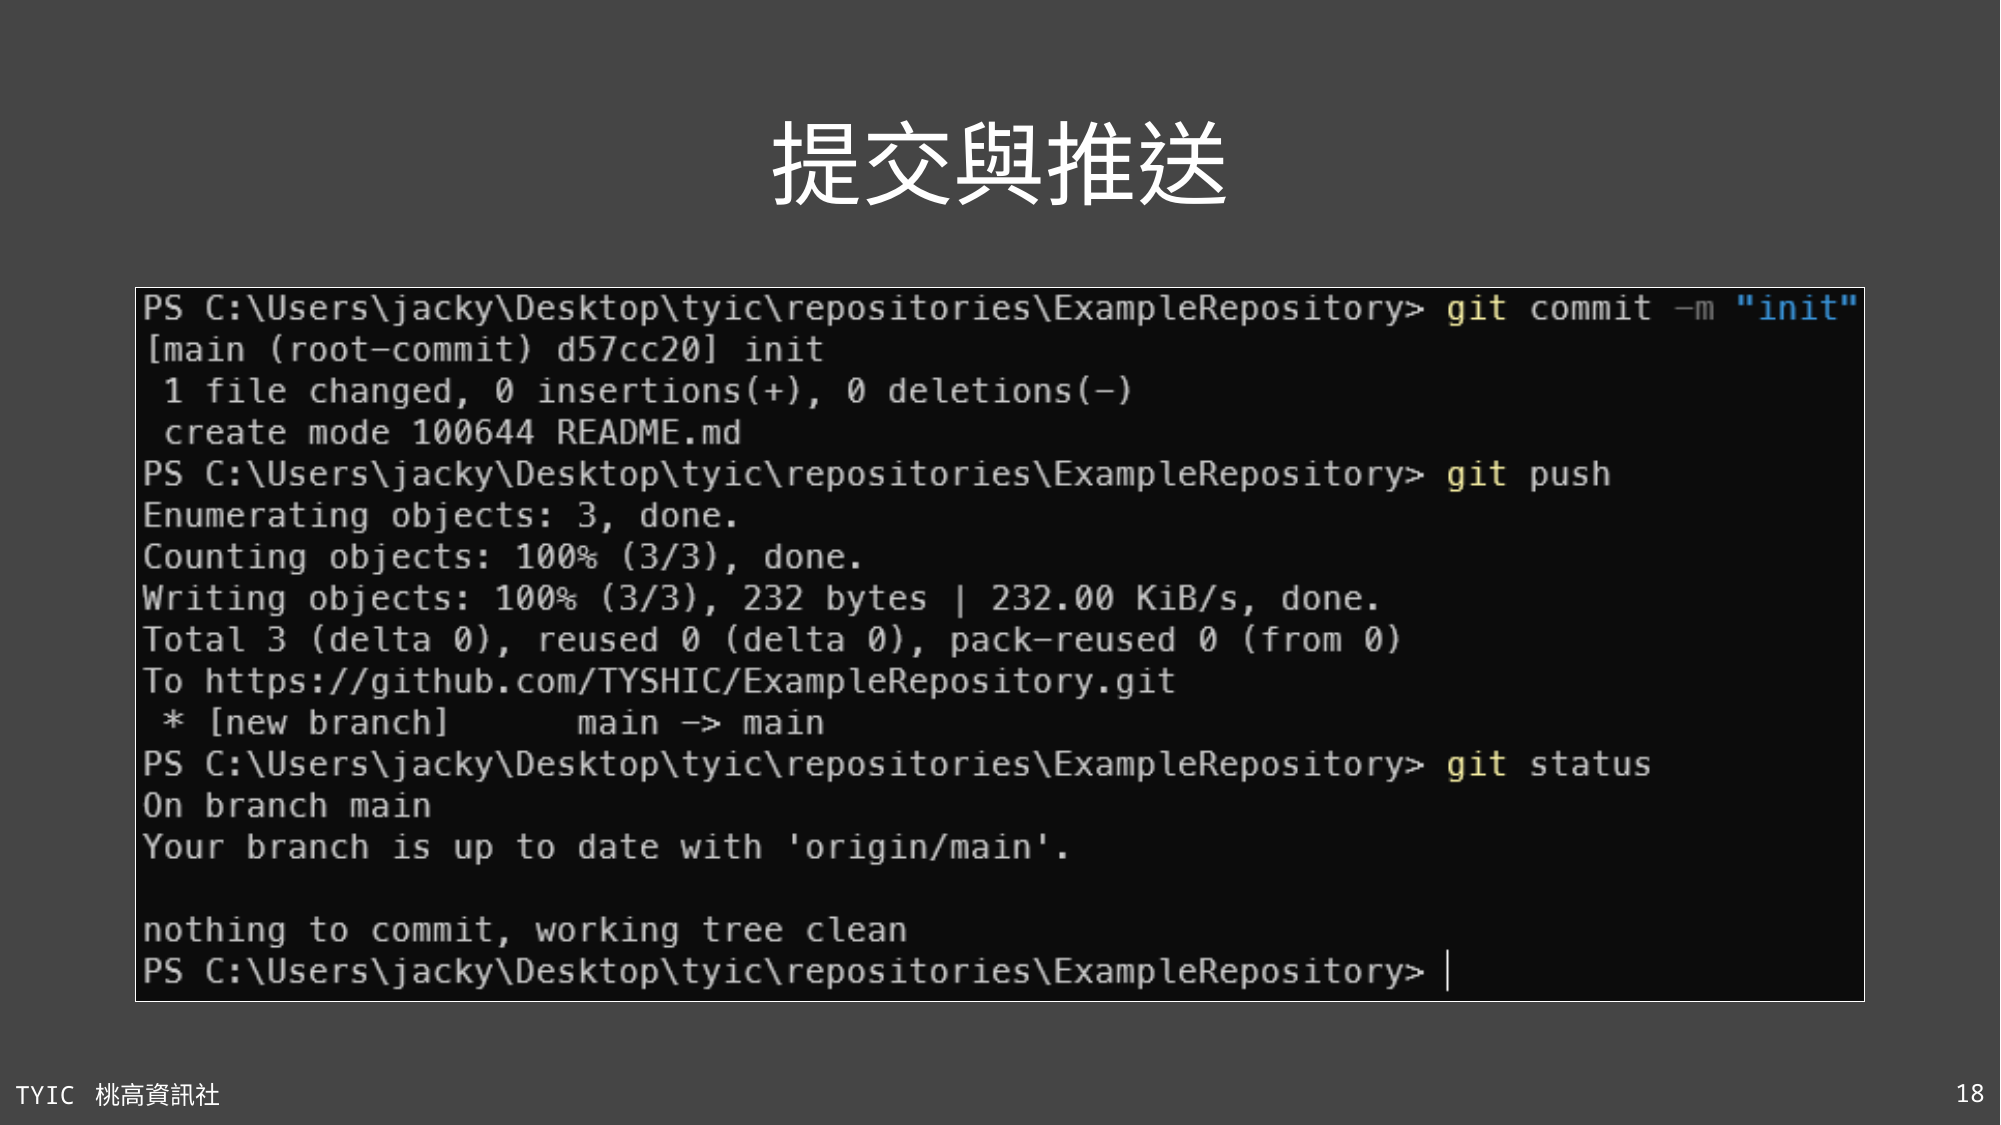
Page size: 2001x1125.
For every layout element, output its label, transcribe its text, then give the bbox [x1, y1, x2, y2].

title 提交與推送 [137, 59, 1863, 278]
picture [135, 287, 1865, 1002]
